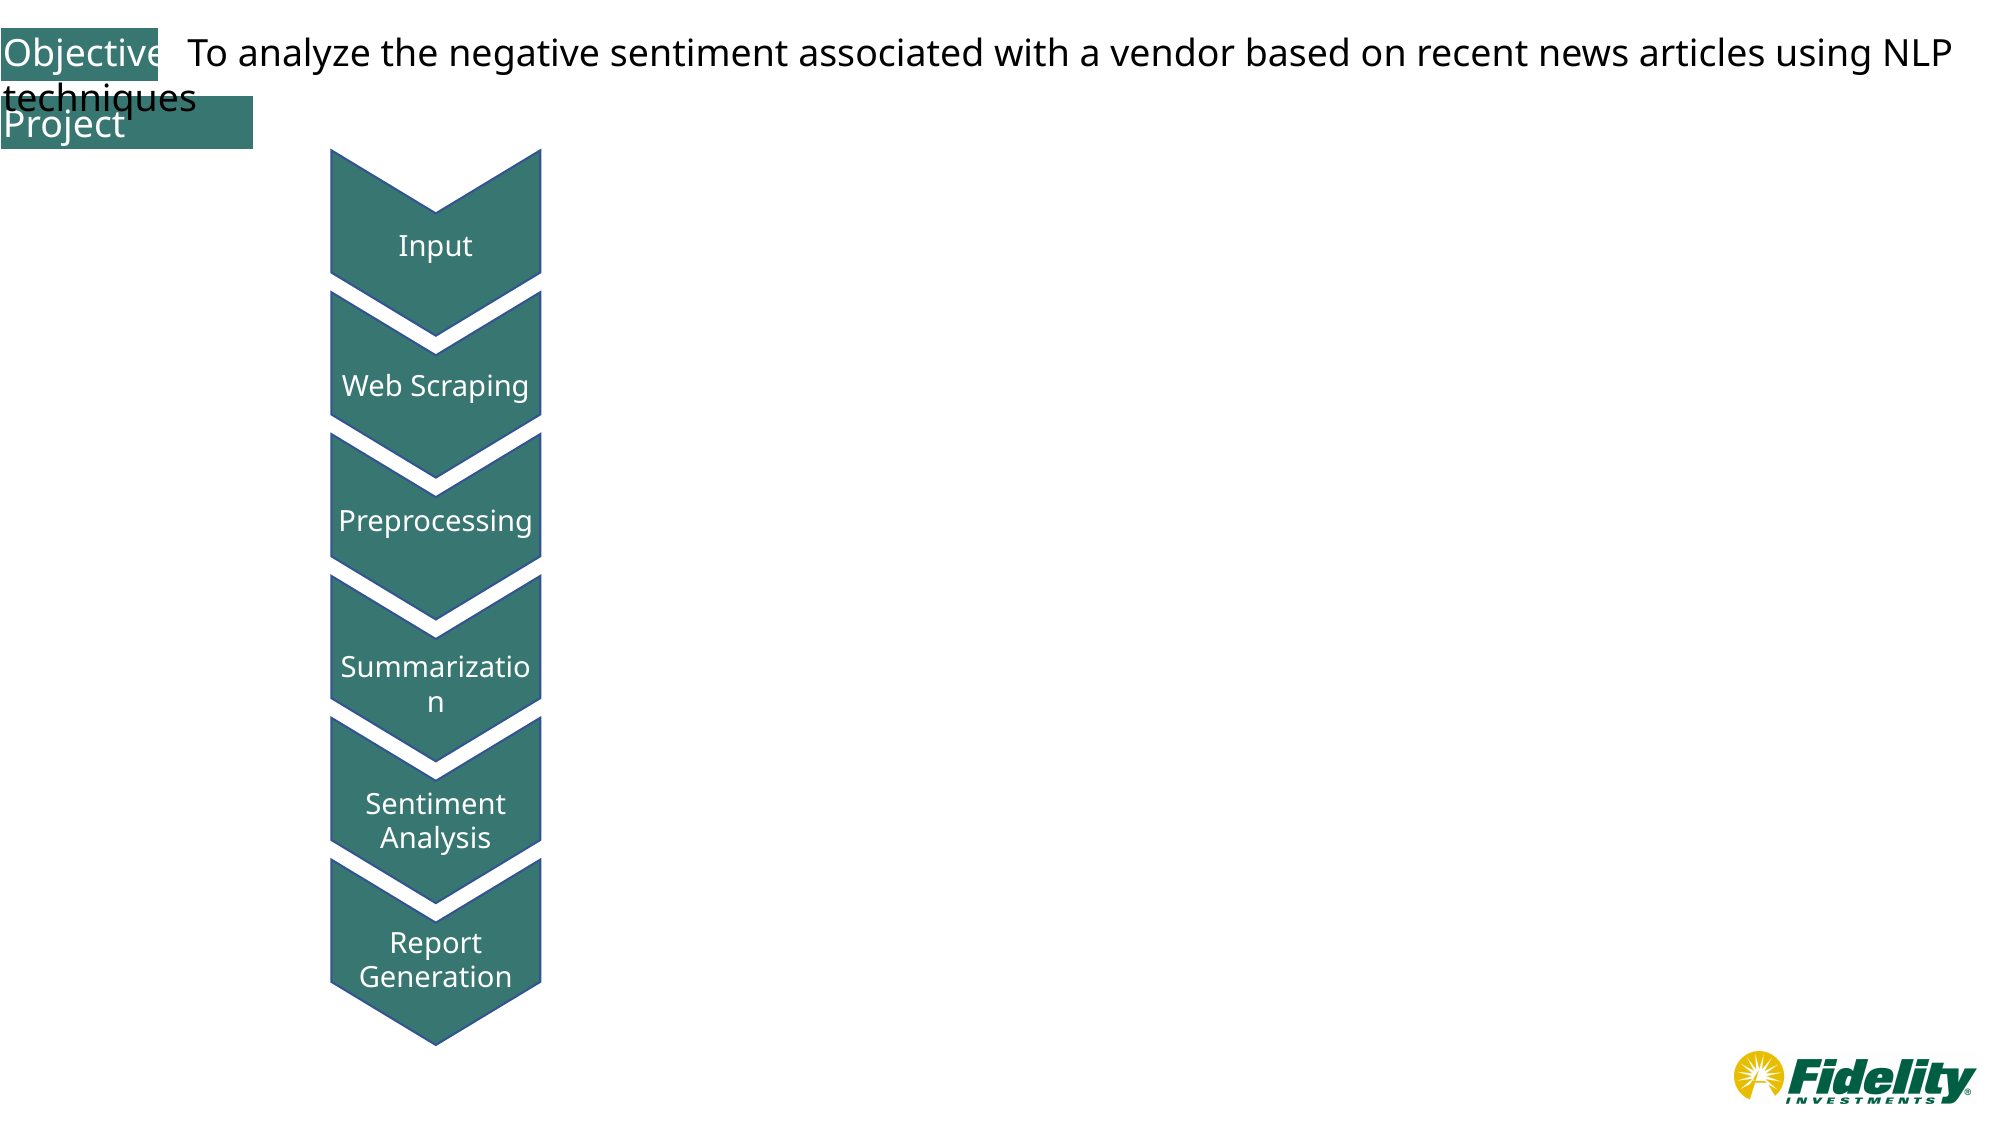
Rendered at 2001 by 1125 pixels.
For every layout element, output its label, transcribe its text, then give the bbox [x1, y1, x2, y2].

text_box Web Scraping [317, 360, 555, 410]
text_box Sentiment Analysis [317, 777, 555, 863]
text_box [439, 432, 542, 494]
picture [1734, 1051, 1977, 1104]
text_box [330, 270, 542, 337]
text_box [330, 863, 427, 916]
text_box [330, 432, 433, 494]
text_box [375, 726, 497, 763]
text_box Objective To analyze the negative sentiment associated with a vendor based on recent news articles using NLP techniques [0, 21, 1989, 127]
text_box [444, 863, 542, 916]
text_box [330, 290, 542, 360]
text_box [330, 545, 542, 621]
text_box Project Pipeline [0, 127, 288, 198]
text_box [330, 726, 432, 777]
text_box [330, 574, 542, 641]
text_box Report Generation [317, 916, 555, 1002]
text_box [367, 863, 505, 905]
text_box Input [317, 219, 555, 270]
text_box Preprocessing [317, 494, 555, 545]
text_box [330, 410, 542, 479]
text_box [440, 726, 542, 777]
text_box [330, 148, 542, 219]
text_box [362, 1002, 509, 1047]
text_box Summarization [317, 641, 555, 726]
